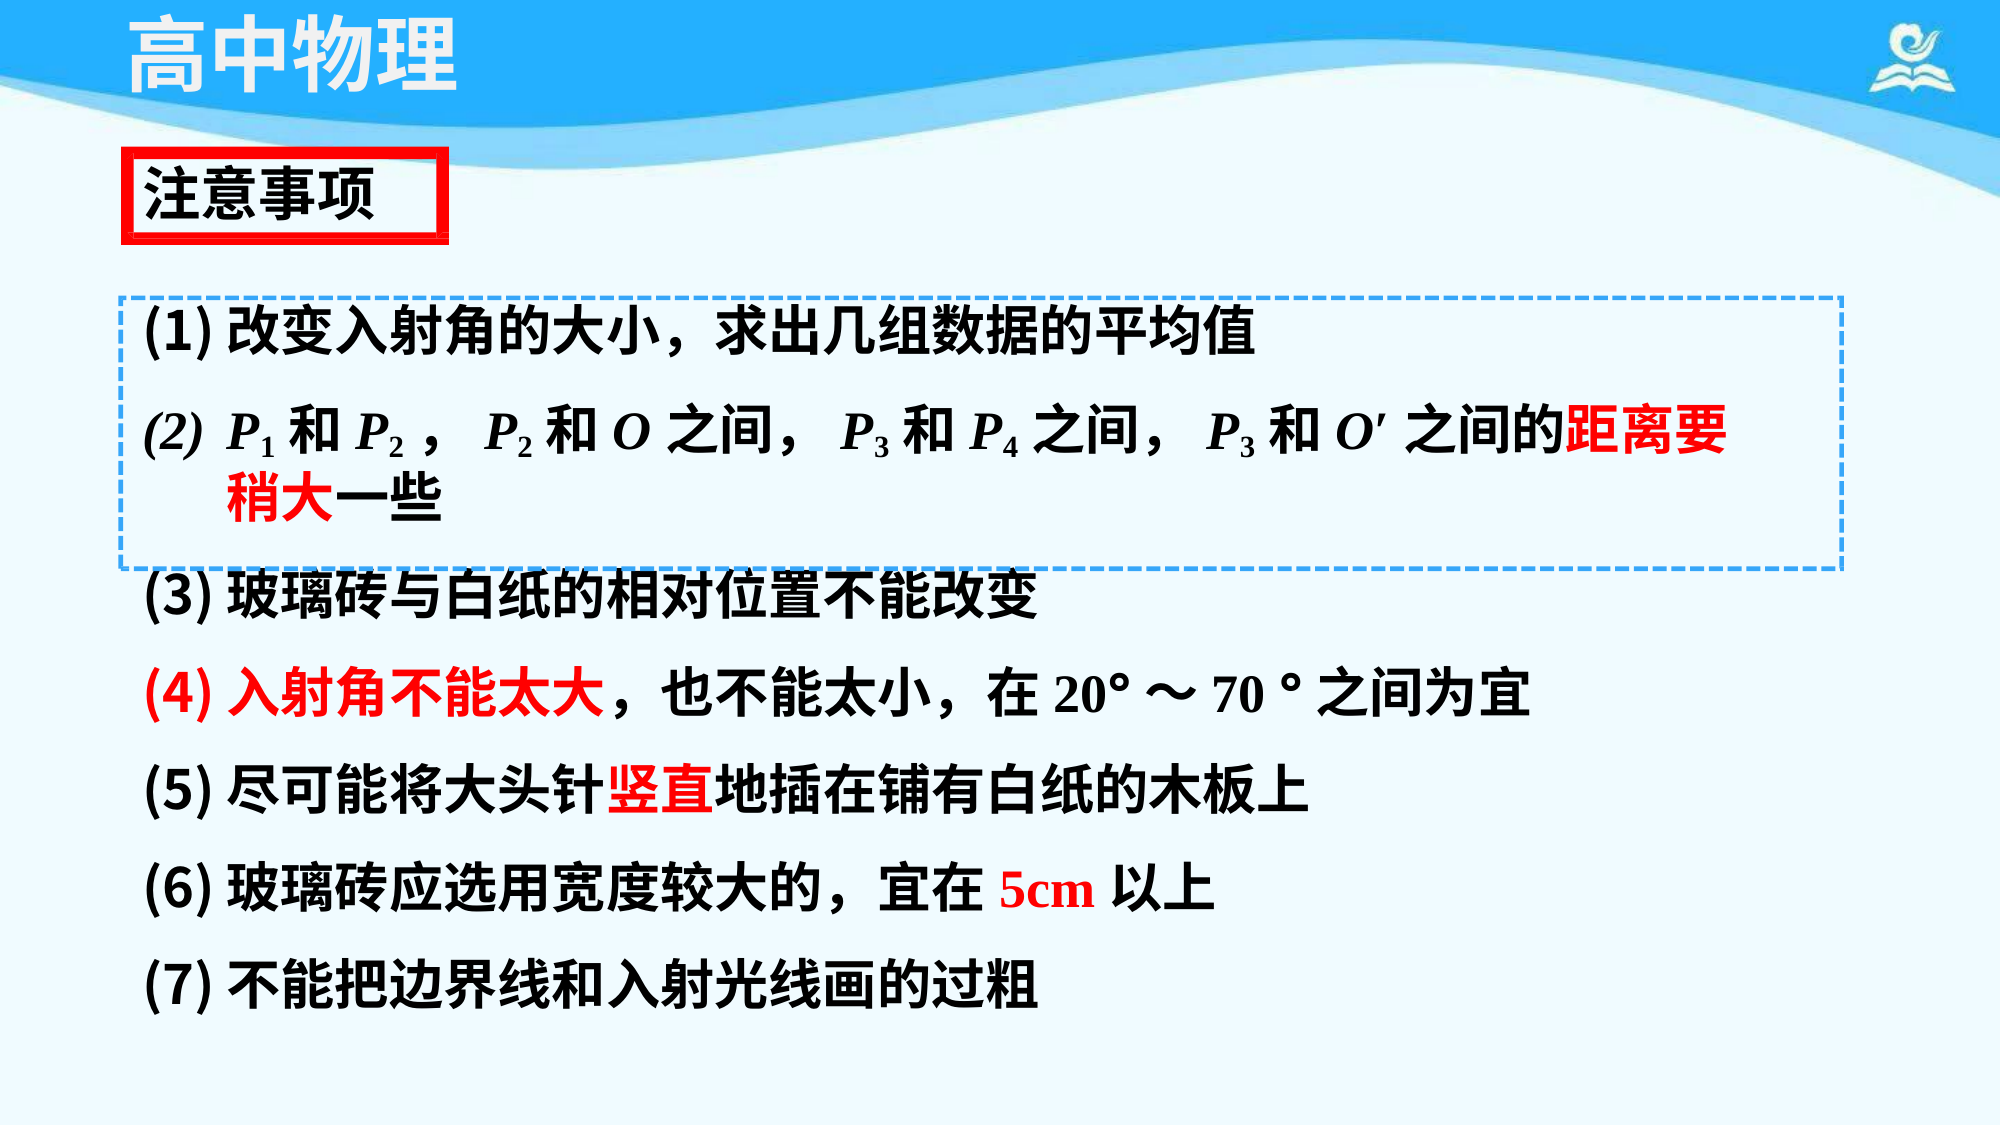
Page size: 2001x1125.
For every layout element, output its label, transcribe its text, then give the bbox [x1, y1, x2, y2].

text_box [1649, 295, 1664, 301]
text_box [824, 295, 839, 301]
text_box [118, 535, 124, 550]
text_box [865, 566, 880, 572]
text_box [1839, 481, 1844, 496]
title 高中物理 [134, 160, 140, 190]
text_box [1090, 566, 1105, 572]
text_box [1743, 295, 1758, 301]
text_box [674, 295, 689, 301]
text_box [1746, 566, 1761, 572]
text_box [1256, 295, 1271, 301]
text_box [1371, 566, 1386, 572]
text_box [1762, 295, 1777, 301]
text_box [1015, 566, 1030, 572]
text_box [583, 566, 598, 572]
text_box [1143, 295, 1158, 301]
text_box [1837, 295, 1844, 308]
text_box [733, 566, 748, 572]
picture [134, 190, 140, 232]
text_box [602, 566, 617, 572]
text_box [562, 295, 577, 301]
text_box [656, 295, 671, 301]
text_box [1221, 566, 1236, 572]
text_box [1612, 295, 1627, 301]
text_box [1165, 566, 1180, 572]
text_box [1031, 295, 1046, 301]
text_box [1462, 295, 1477, 301]
text_box [1687, 295, 1702, 301]
text_box [1839, 443, 1844, 458]
text_box [937, 295, 952, 301]
text_box [618, 295, 633, 301]
text_box [1427, 566, 1442, 572]
text_box [1296, 566, 1311, 572]
text_box [1387, 295, 1402, 301]
text_box [118, 460, 124, 475]
text_box [1596, 566, 1611, 572]
text_box [1839, 424, 1844, 440]
text_box [133, 566, 148, 572]
text_box [524, 295, 539, 301]
text_box [1408, 566, 1423, 572]
text_box [374, 295, 389, 301]
text_box [1724, 295, 1739, 301]
text_box [1839, 518, 1844, 533]
text_box [715, 566, 730, 572]
text_box [527, 566, 542, 572]
text_box [118, 329, 124, 344]
text_box [599, 295, 614, 301]
text_box [171, 566, 186, 572]
text_box [1839, 312, 1844, 327]
text_box [921, 566, 936, 572]
text_box [377, 566, 392, 572]
text_box [1277, 566, 1292, 572]
text_box [1839, 462, 1844, 477]
text_box [1839, 556, 1844, 572]
text_box [1481, 295, 1496, 301]
text_box [1368, 295, 1383, 301]
text_box [1049, 295, 1064, 301]
text_box [771, 566, 786, 572]
text_box [1839, 331, 1844, 346]
text_box [1293, 295, 1308, 301]
text_box [1690, 566, 1705, 572]
text_box [806, 295, 821, 301]
text_box [1106, 295, 1121, 301]
text_box [168, 295, 183, 301]
text_box [1406, 295, 1421, 301]
text_box [1446, 566, 1461, 572]
text_box [843, 295, 858, 301]
text_box [358, 566, 373, 572]
text_box [340, 566, 355, 572]
text_box [1537, 295, 1552, 301]
text_box [787, 295, 802, 301]
text_box [1499, 295, 1514, 301]
text_box [974, 295, 989, 301]
text_box [118, 517, 124, 532]
text_box [415, 566, 430, 572]
text_box [227, 566, 242, 572]
text_box [1783, 566, 1798, 572]
text_box [393, 295, 408, 301]
text_box [902, 566, 917, 572]
text_box [1124, 295, 1139, 301]
text_box [1146, 566, 1161, 572]
text_box [1839, 368, 1844, 383]
text_box [265, 566, 280, 572]
text_box [768, 295, 783, 301]
text_box [1087, 295, 1102, 301]
text_box [693, 295, 708, 301]
text_box [1839, 406, 1844, 421]
text_box [208, 566, 223, 572]
text_box [1631, 295, 1646, 301]
text_box [958, 566, 973, 572]
text_box [846, 566, 861, 572]
text_box [749, 295, 764, 301]
text_box [302, 566, 317, 572]
text_box [1127, 566, 1142, 572]
text_box [1727, 566, 1742, 572]
text_box [281, 295, 296, 301]
text_box [118, 498, 124, 513]
text_box [918, 295, 933, 301]
text_box [1668, 295, 1683, 301]
text_box [1331, 295, 1346, 301]
text_box [658, 566, 673, 572]
text_box [712, 295, 727, 301]
text_box [977, 566, 992, 572]
text_box [206, 295, 221, 301]
text_box [487, 295, 502, 301]
text_box [118, 367, 124, 382]
text_box [581, 295, 596, 301]
text_box [1033, 566, 1048, 572]
text_box [118, 295, 127, 307]
text_box [1390, 566, 1405, 572]
text_box [827, 566, 842, 572]
text_box [118, 404, 124, 419]
text_box [1577, 566, 1592, 572]
text_box [1765, 566, 1780, 572]
title 高中物理 [123, 0, 461, 154]
text_box [862, 295, 877, 301]
text_box [1202, 566, 1217, 572]
text_box [546, 566, 561, 572]
picture [0, 0, 2000, 1125]
text_box [149, 295, 164, 301]
text_box [1781, 295, 1796, 301]
text_box [118, 348, 124, 363]
text_box [1818, 295, 1833, 301]
text_box [1574, 295, 1589, 301]
text_box [1315, 566, 1330, 572]
text_box [131, 295, 146, 301]
text_box [1540, 566, 1555, 572]
text_box [471, 566, 486, 572]
text_box [1465, 566, 1480, 572]
text_box [118, 479, 124, 494]
text_box [1518, 295, 1533, 301]
text_box [565, 566, 580, 572]
text_box 注意事项 改变入射角的大小，求出几组数据的平均值 P1和P2，P2和O之间，P3和P4之间，P3和O′之间的距离要稍大一些 玻璃砖与白纸的相对位置不能改变 入射角不能太大，也不能太小，在20°～70 °之间为宜 尽可能将大头针竖直地插在铺有白纸的木板上 玻璃砖应选用宽度较大的，宜在5cm以上 不能把边界线和入射光线画的过粗 [140, 154, 1767, 1016]
text_box [1652, 566, 1667, 572]
text_box [731, 295, 746, 301]
text_box [118, 554, 130, 572]
text_box [1839, 499, 1844, 515]
text_box [696, 566, 711, 572]
text_box [1240, 566, 1255, 572]
text_box [490, 566, 505, 572]
text_box [1521, 566, 1536, 572]
text_box [1183, 566, 1198, 572]
text_box [121, 146, 449, 245]
text_box [808, 566, 823, 572]
text_box [1352, 566, 1367, 572]
text_box [1593, 295, 1608, 301]
text_box [993, 295, 1008, 301]
text_box [1108, 566, 1123, 572]
text_box [1558, 566, 1573, 572]
text_box [187, 295, 202, 301]
text_box [262, 295, 277, 301]
text_box [152, 566, 167, 572]
text_box [1237, 295, 1252, 301]
text_box [1181, 295, 1196, 301]
text_box [1162, 295, 1177, 301]
text_box [243, 295, 258, 301]
text_box [1799, 295, 1814, 301]
text_box [1839, 537, 1844, 552]
text_box [396, 566, 411, 572]
text_box [996, 566, 1011, 572]
text_box [640, 566, 655, 572]
text_box [1633, 566, 1648, 572]
text_box [1424, 295, 1439, 301]
text_box [412, 295, 427, 301]
text_box [506, 295, 521, 301]
text_box [1821, 566, 1836, 572]
text_box [337, 295, 352, 301]
text_box [1839, 387, 1844, 402]
text_box [224, 295, 239, 301]
text_box [283, 566, 298, 572]
text_box [468, 295, 483, 301]
text_box [1258, 566, 1273, 572]
text_box [1052, 566, 1067, 572]
text_box [356, 295, 371, 301]
text_box [118, 385, 124, 400]
text_box [1012, 295, 1027, 301]
text_box [190, 566, 205, 572]
text_box [449, 295, 464, 301]
text_box [1199, 295, 1214, 301]
text_box [940, 566, 955, 572]
text_box [118, 423, 124, 438]
text_box [1068, 295, 1083, 301]
text_box [1671, 566, 1686, 572]
text_box [677, 566, 692, 572]
text_box [1502, 566, 1517, 572]
text_box [1349, 295, 1364, 301]
text_box [118, 442, 124, 457]
text_box [543, 295, 558, 301]
text_box [956, 295, 971, 301]
text_box [1706, 295, 1721, 301]
text_box [1218, 295, 1233, 301]
text_box [883, 566, 898, 572]
text_box [881, 295, 896, 301]
text_box [431, 295, 446, 301]
text_box [1312, 295, 1327, 301]
text_box [452, 566, 467, 572]
text_box [321, 566, 336, 572]
text_box [299, 295, 314, 301]
text_box [637, 295, 652, 301]
text_box [1443, 295, 1458, 301]
text_box [899, 295, 914, 301]
text_box [118, 310, 124, 325]
text_box [1839, 349, 1844, 365]
text_box [318, 295, 333, 301]
text_box [508, 566, 523, 572]
text_box [1274, 295, 1289, 301]
text_box [1615, 566, 1630, 572]
text_box [1333, 566, 1348, 572]
text_box [790, 566, 805, 572]
text_box [1556, 295, 1571, 301]
text_box [1708, 566, 1723, 572]
text_box [1483, 566, 1498, 572]
text_box [621, 566, 636, 572]
text_box [246, 566, 261, 572]
text_box [1071, 566, 1086, 572]
text_box [1802, 566, 1817, 572]
text_box [433, 566, 448, 572]
text_box [752, 566, 767, 572]
